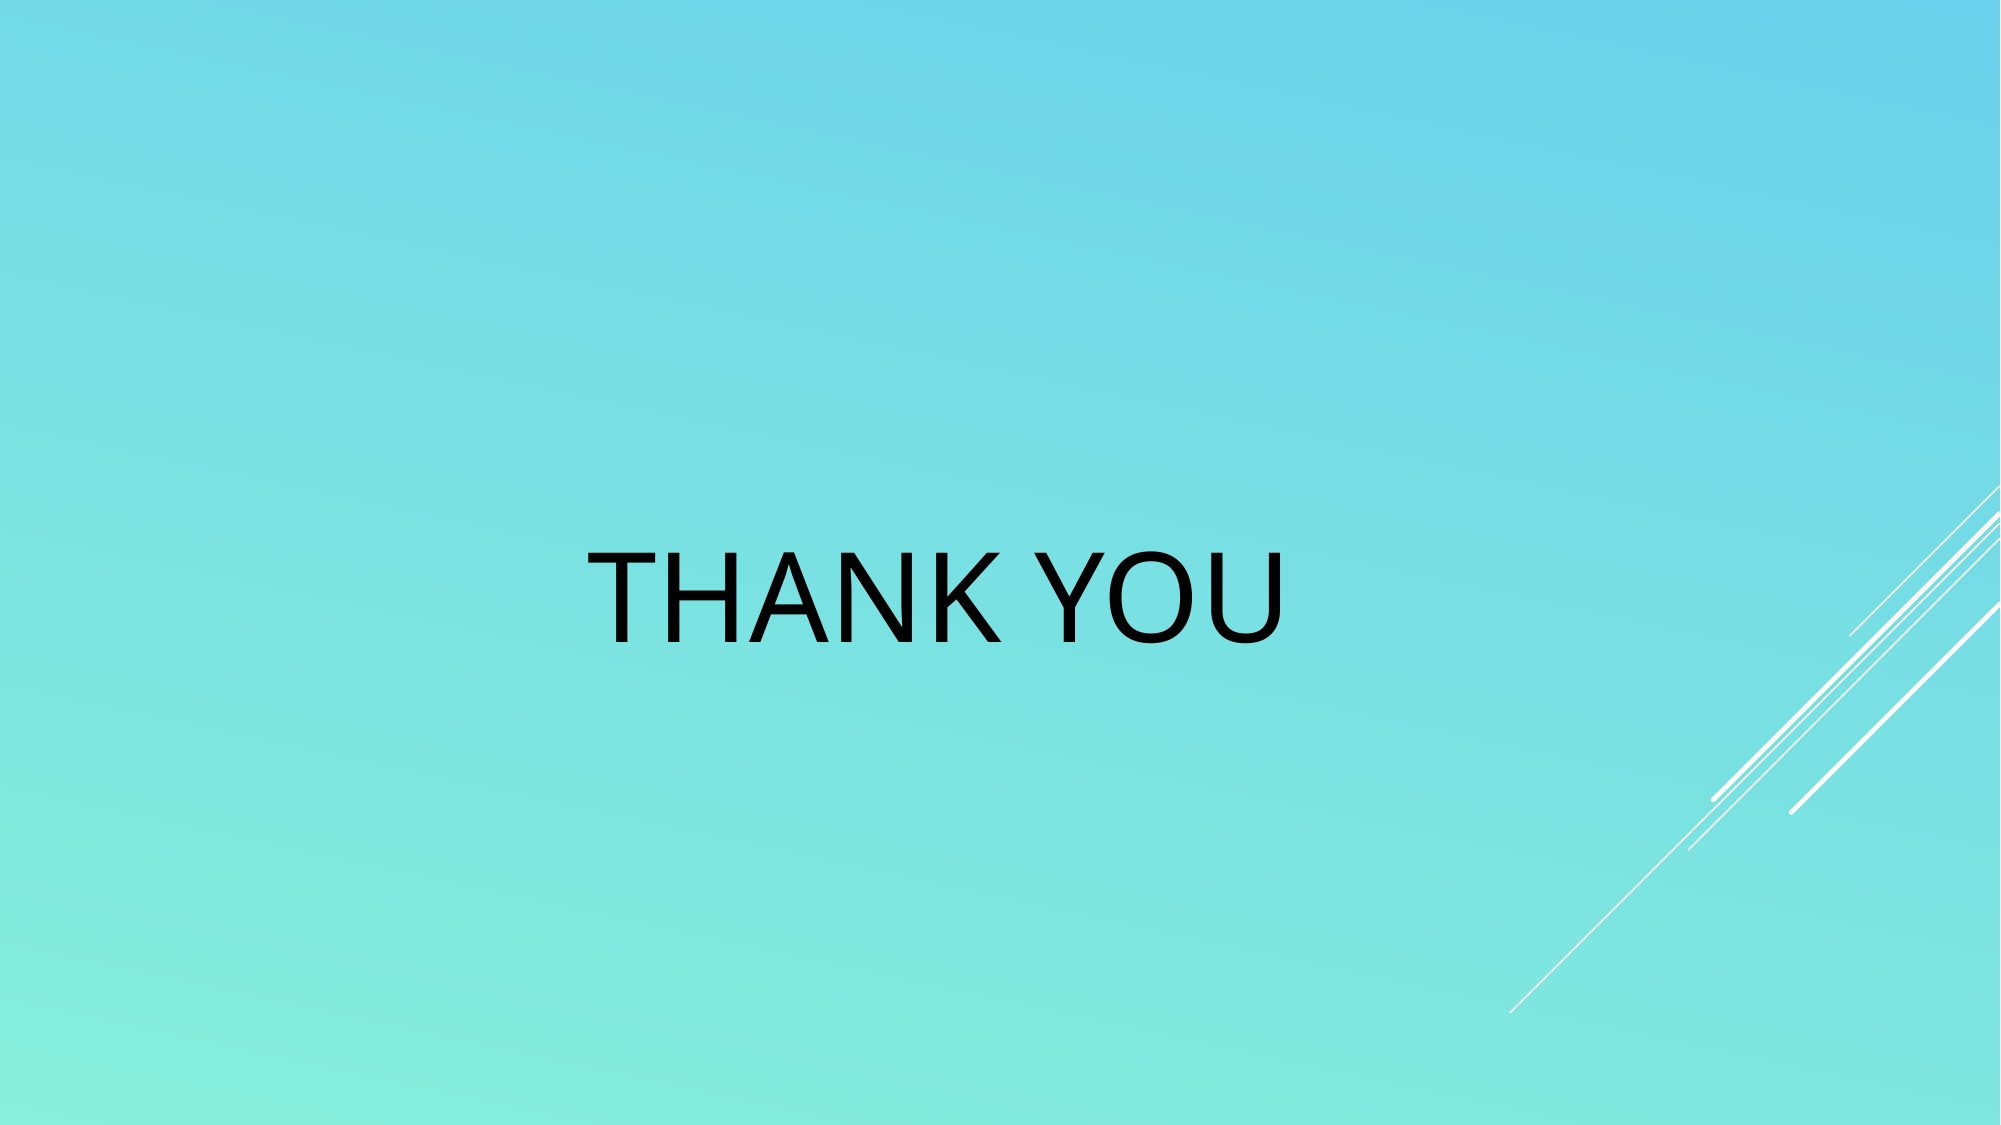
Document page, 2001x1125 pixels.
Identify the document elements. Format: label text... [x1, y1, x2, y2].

title Thank you [150, 319, 1897, 865]
